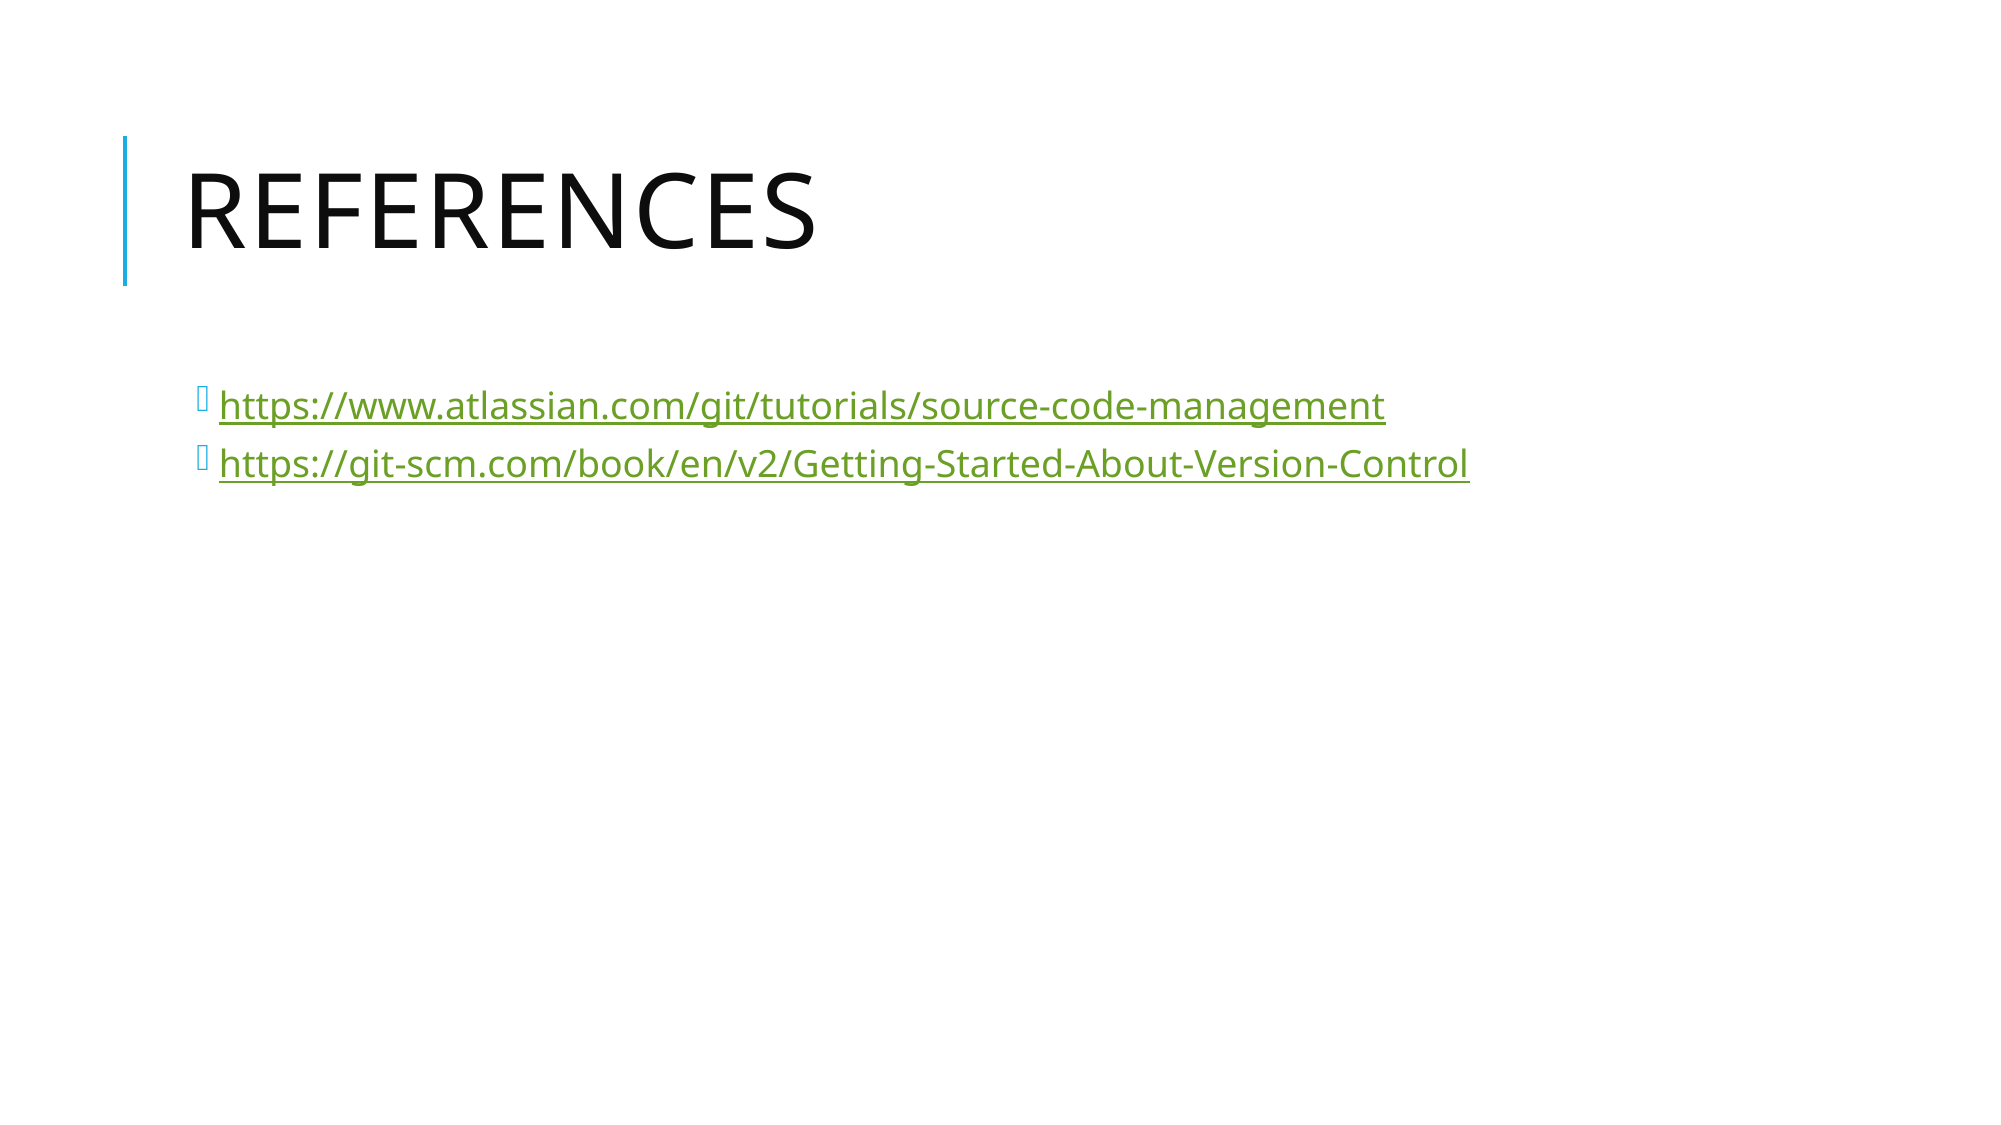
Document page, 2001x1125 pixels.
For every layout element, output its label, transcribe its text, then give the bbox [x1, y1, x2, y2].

title References [168, 96, 1763, 342]
list https://www.atlassian.com/git/tutorials/source-code-management https://git-scm.com/book/en/v2/Getting-Started-About-Version-Control [168, 375, 1763, 1035]
